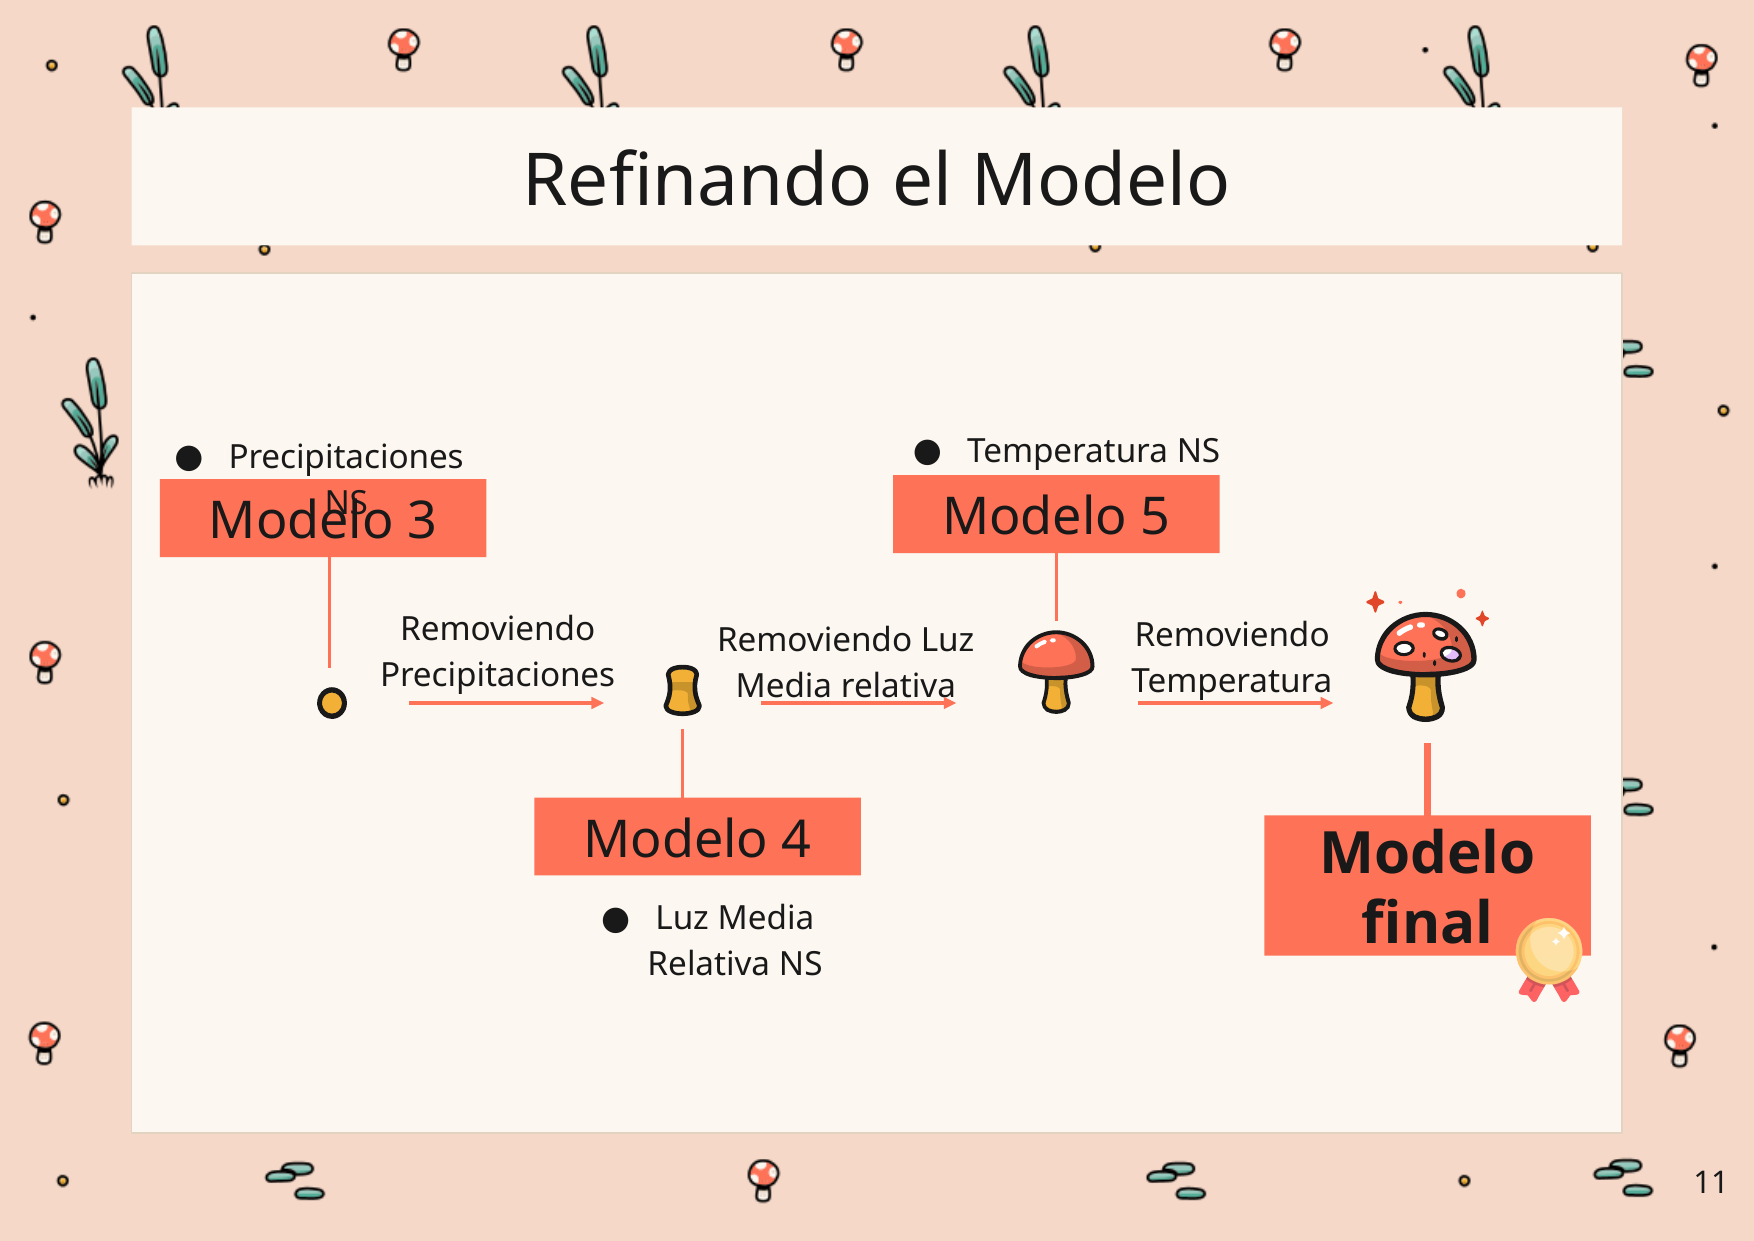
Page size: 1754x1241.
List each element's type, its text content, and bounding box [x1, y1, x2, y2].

title Modelo 5 [1057, 486, 1220, 554]
subtitle Luz Media Relativa NS [503, 875, 892, 993]
subtitle Removiendo Luz Media relativa [682, 597, 1010, 714]
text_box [665, 666, 700, 715]
title Modelo 4 [534, 797, 861, 875]
title Modelo final [1264, 815, 1591, 956]
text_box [1365, 588, 1490, 723]
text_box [311, 686, 348, 720]
title Modelo 5 [893, 486, 1056, 554]
picture [0, 0, 1754, 1241]
subtitle Removiendo Temperatura [1068, 592, 1361, 709]
slide_number 11 [1641, 1145, 1747, 1241]
subtitle Removiendo Precipitaciones [334, 586, 662, 703]
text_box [1017, 630, 1095, 715]
subtitle Precipitaciones NS [114, 414, 504, 480]
subtitle Temperatura NS [862, 407, 1251, 486]
title Refinando el Modelo [131, 107, 1623, 246]
title Modelo 3 [159, 480, 487, 558]
